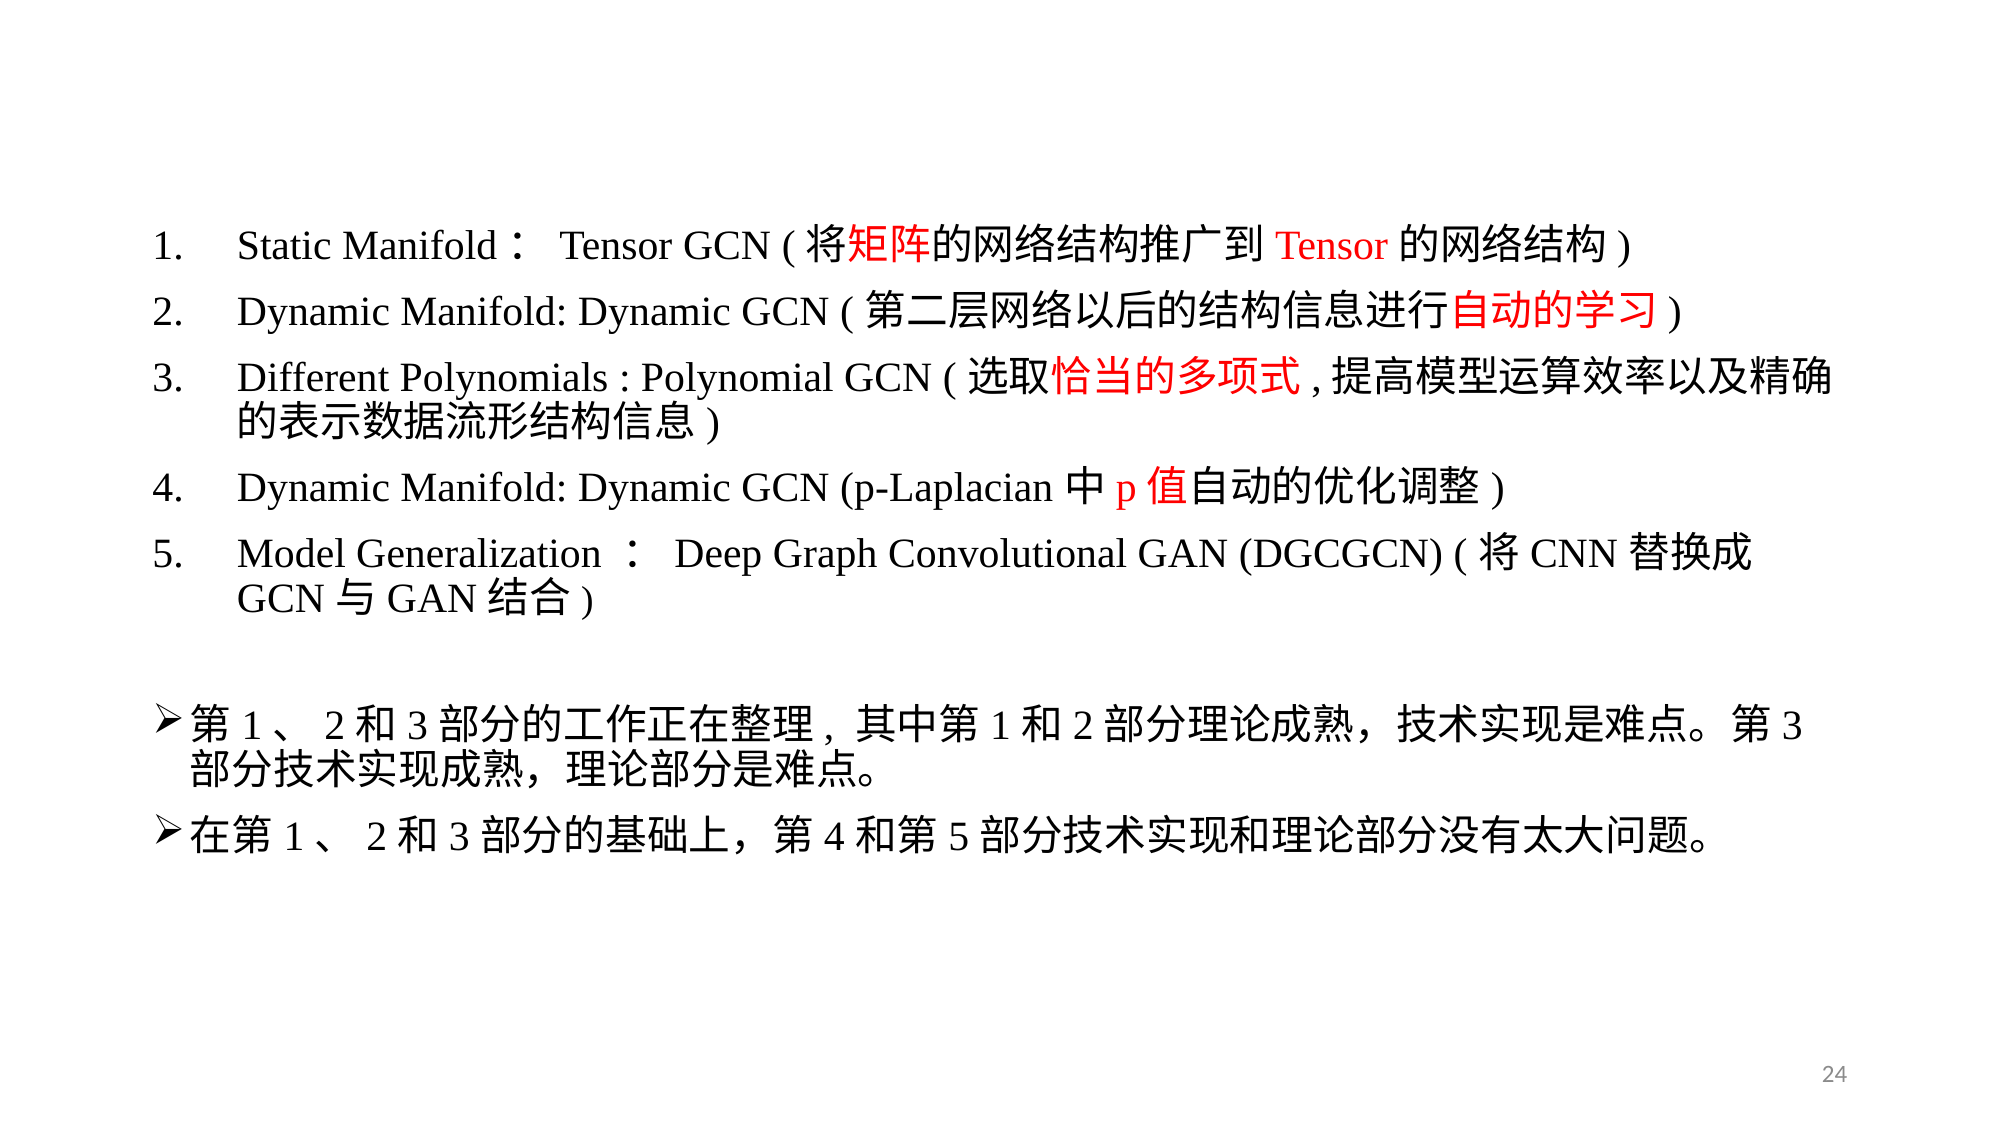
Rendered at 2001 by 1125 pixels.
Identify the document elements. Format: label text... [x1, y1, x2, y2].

slide_number 24 [1412, 1042, 1863, 1103]
list Static Manifold：Tensor GCN (将矩阵的网络结构推广到Tensor的网络结构) Dynamic Manifold: Dynamic GCN (第二层网络以后的结构信息进行自动的学习) Different Polynomials : Polynomial GCN (选取恰当的多项式,提高模型运算效率以及精确的表示数据流形结构信息) Dynamic Manifold: Dynamic GCN (p-Laplacian中p值自动的优化调整) Model Generalization ：Deep Graph Convolutional GAN (DGCGCN) (将CNN替换成GCN与GAN结合) 第1、2和3部分的工作正在整理, 其中第1和2部分理论成熟，技术实现是难点。第3部分技术实现成熟，理论部分是难点。 在第1、2和3部分的基础上，第4和第5部分技术实现和理论部分没有太大问题。 [137, 149, 1863, 1014]
